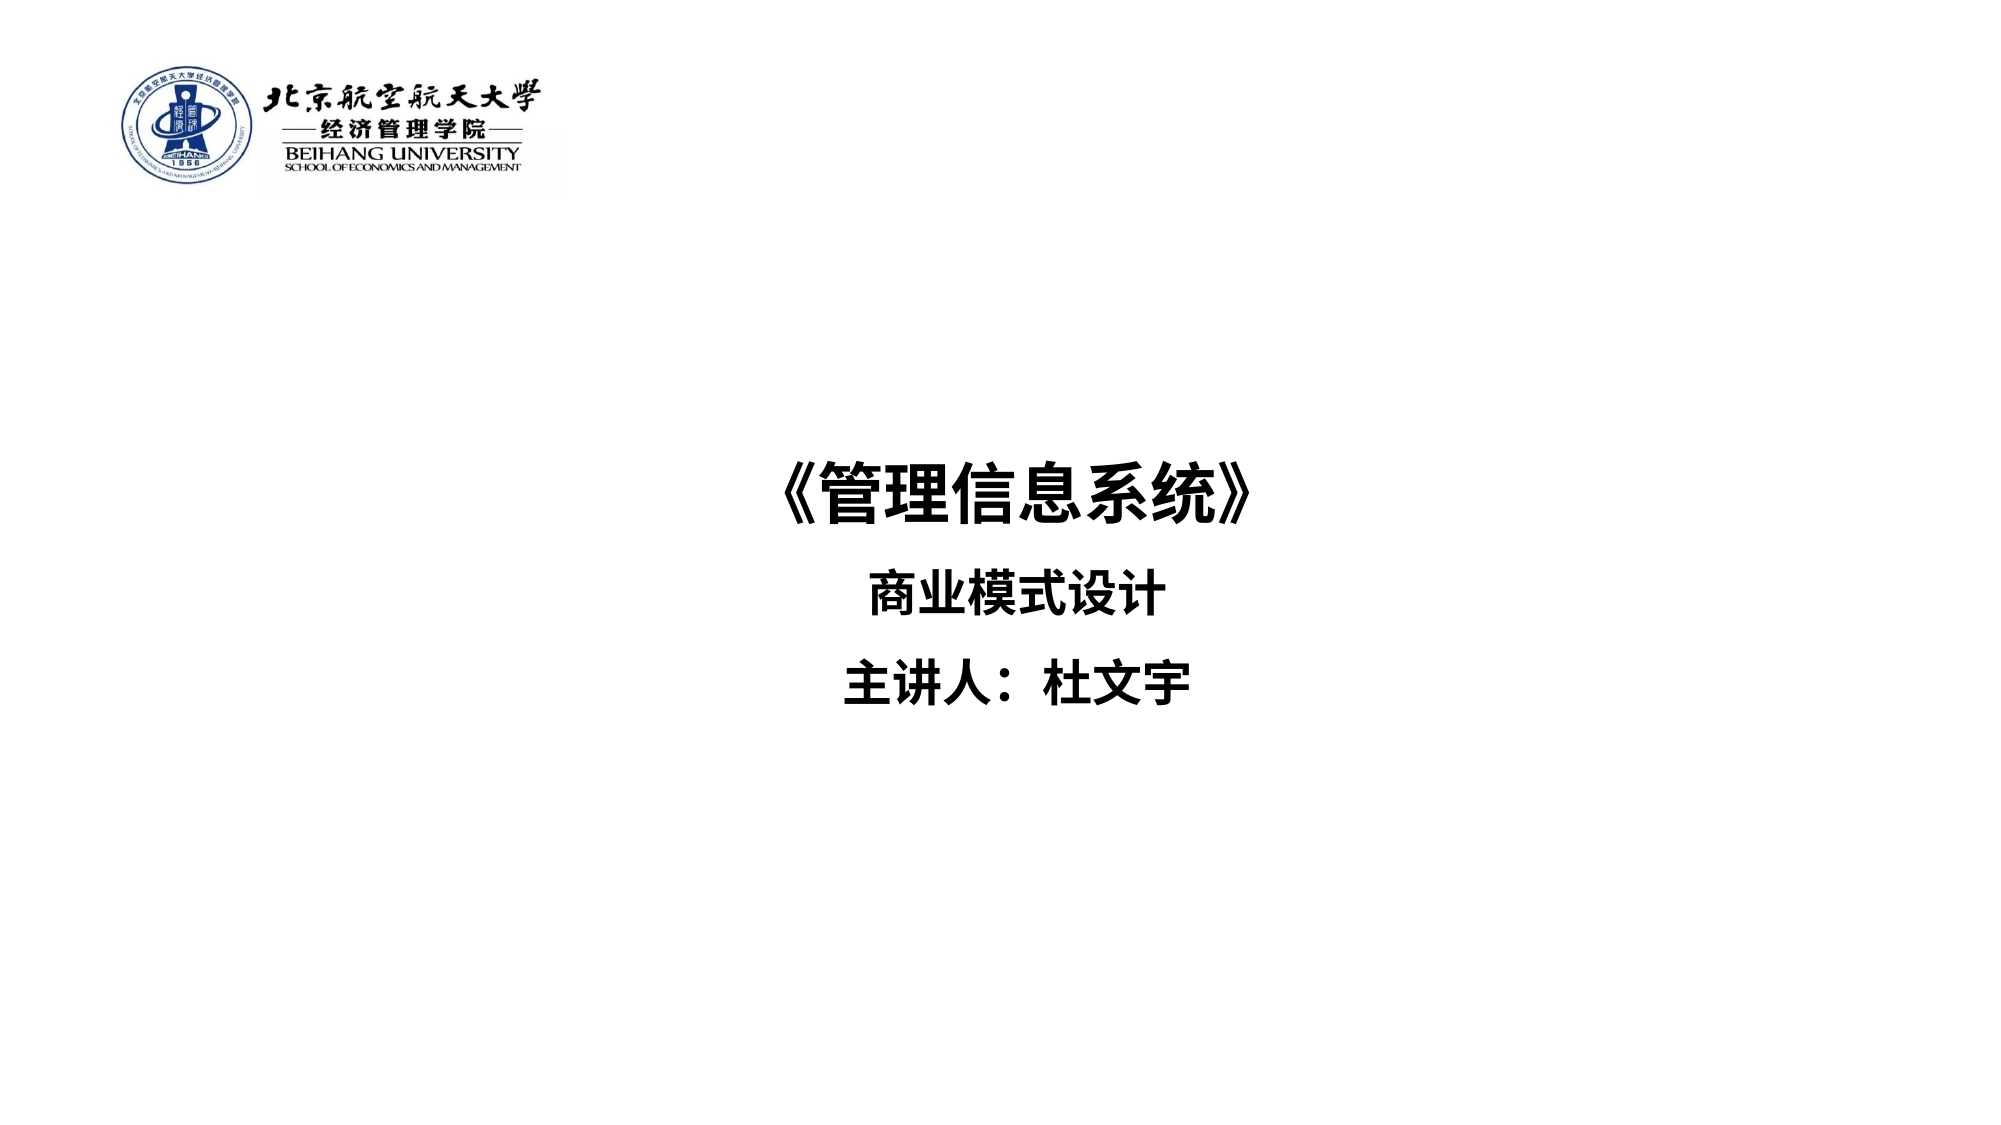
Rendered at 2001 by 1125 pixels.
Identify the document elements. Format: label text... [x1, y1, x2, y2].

title 《管理信息系统》 商业模式设计 主讲人：杜文宇 [381, 404, 1654, 719]
picture [110, 58, 564, 197]
